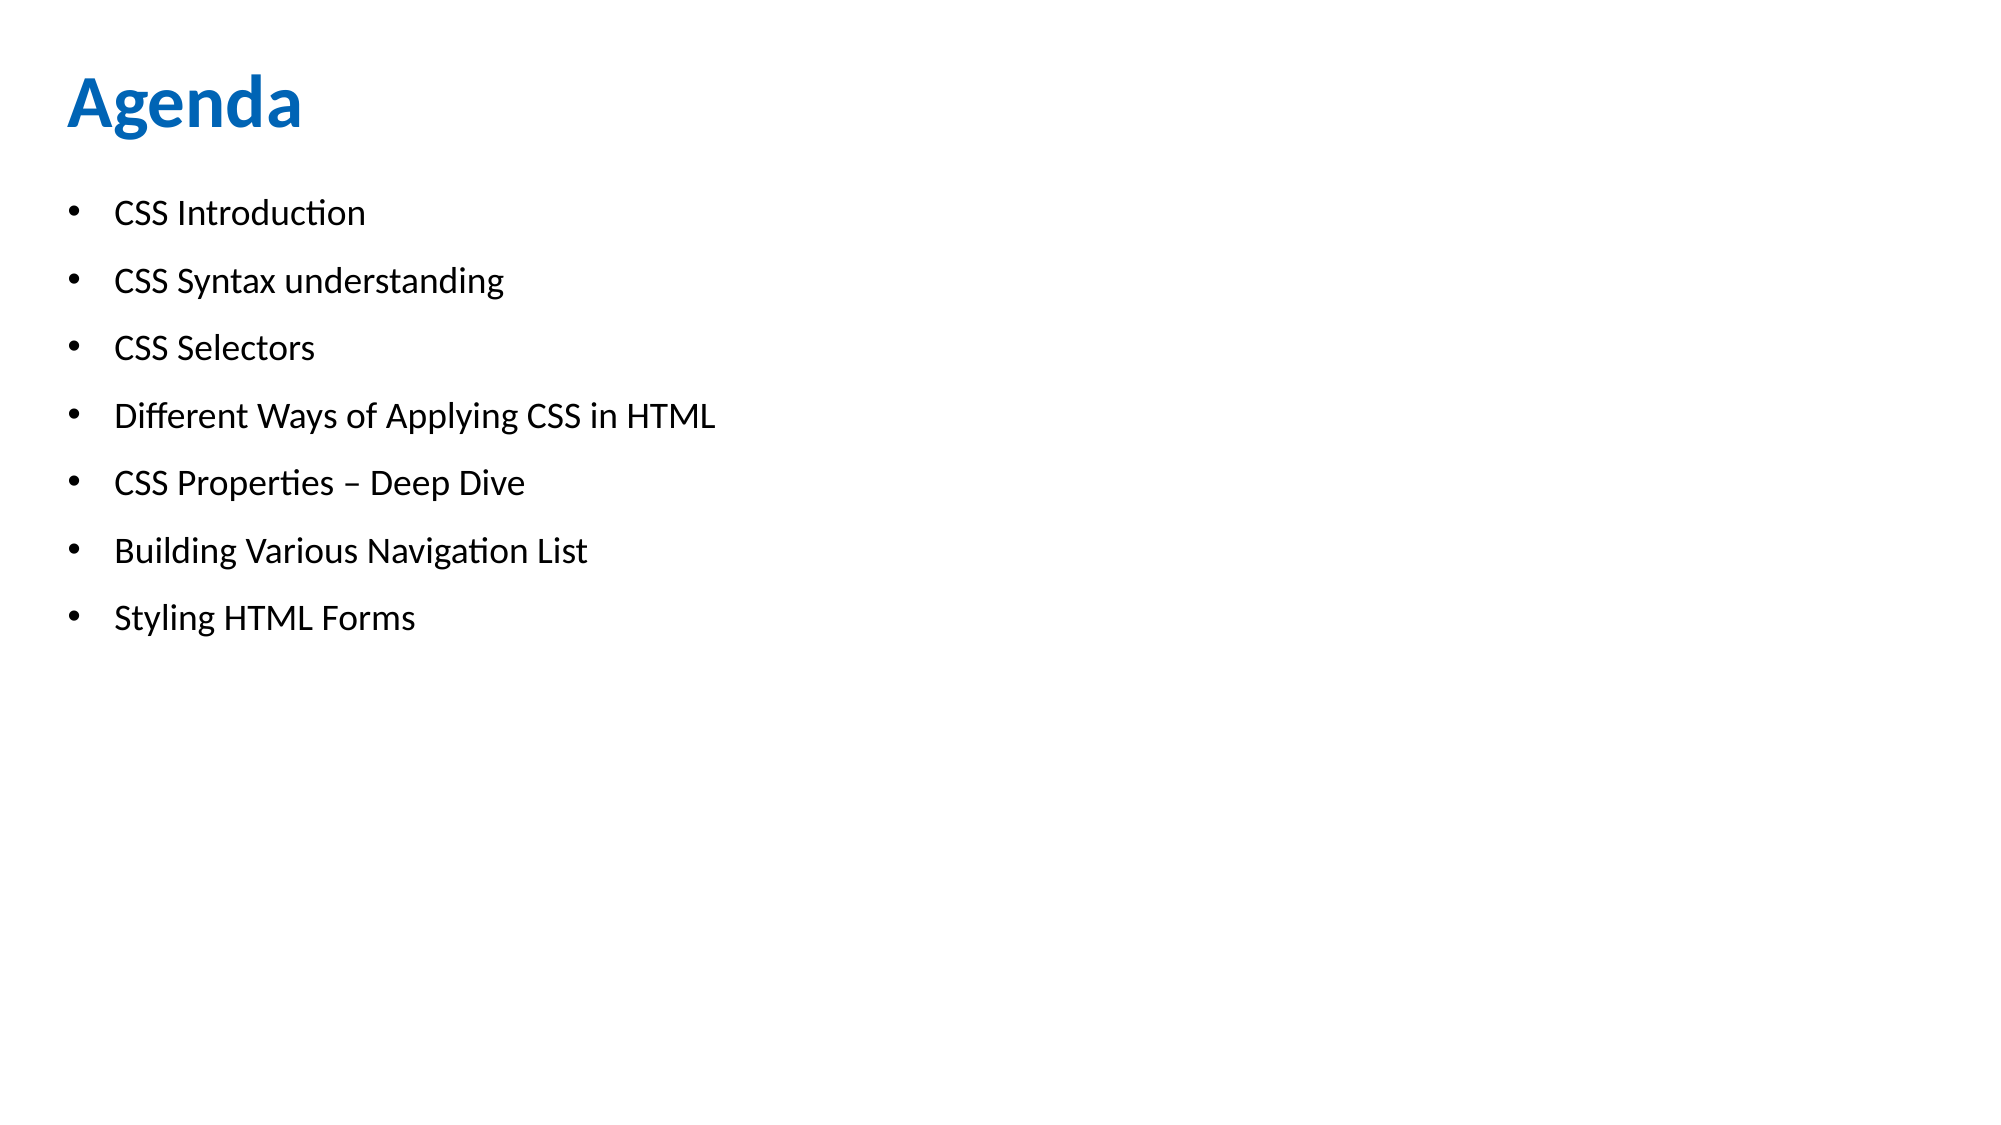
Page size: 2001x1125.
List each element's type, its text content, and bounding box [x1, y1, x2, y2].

text_box CSS Introduction CSS Syntax understanding CSS Selectors Different Ways of Applying CSS in HTML CSS Properties – Deep Dive Building Various Navigation List Styling HTML Forms [52, 158, 1856, 714]
text_box Agenda [52, 54, 1659, 158]
